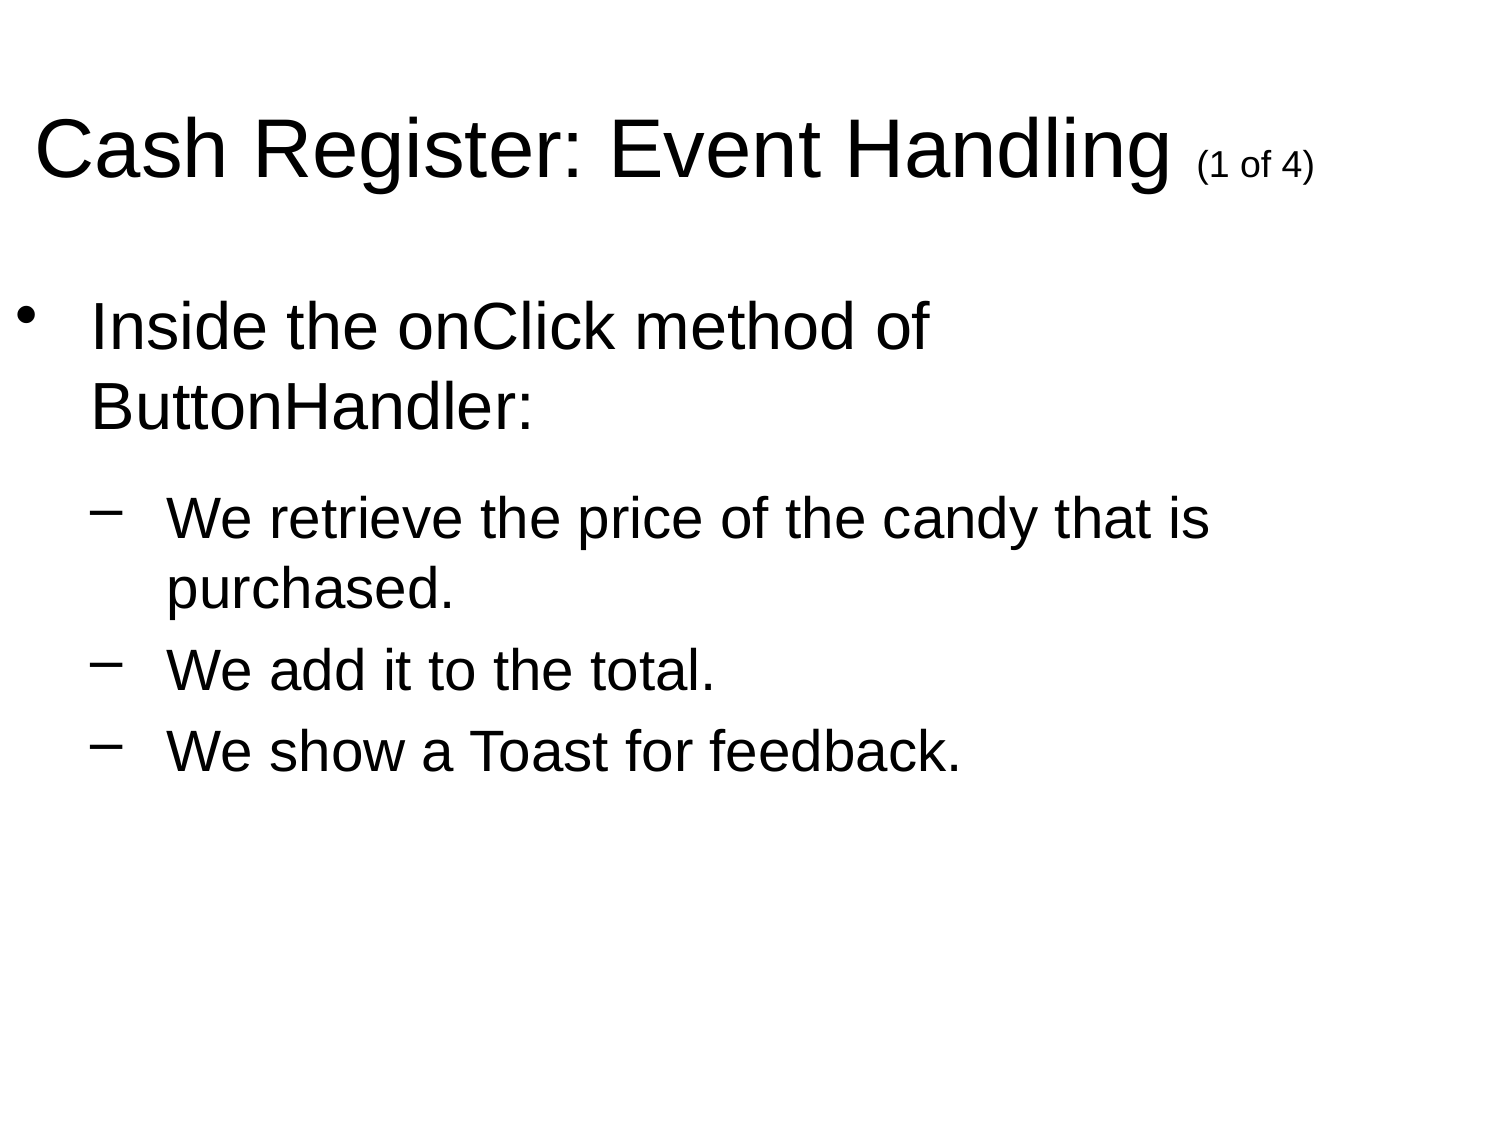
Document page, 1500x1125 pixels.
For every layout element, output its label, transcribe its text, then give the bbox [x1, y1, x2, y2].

list Inside the onClick method of ButtonHandler: We retrieve the price of the candy that is purchased. We add it to the total. We show a Toast for feedback. [0, 275, 1350, 950]
title Cash Register: Event Handling (1 of 4) [0, 50, 1350, 238]
